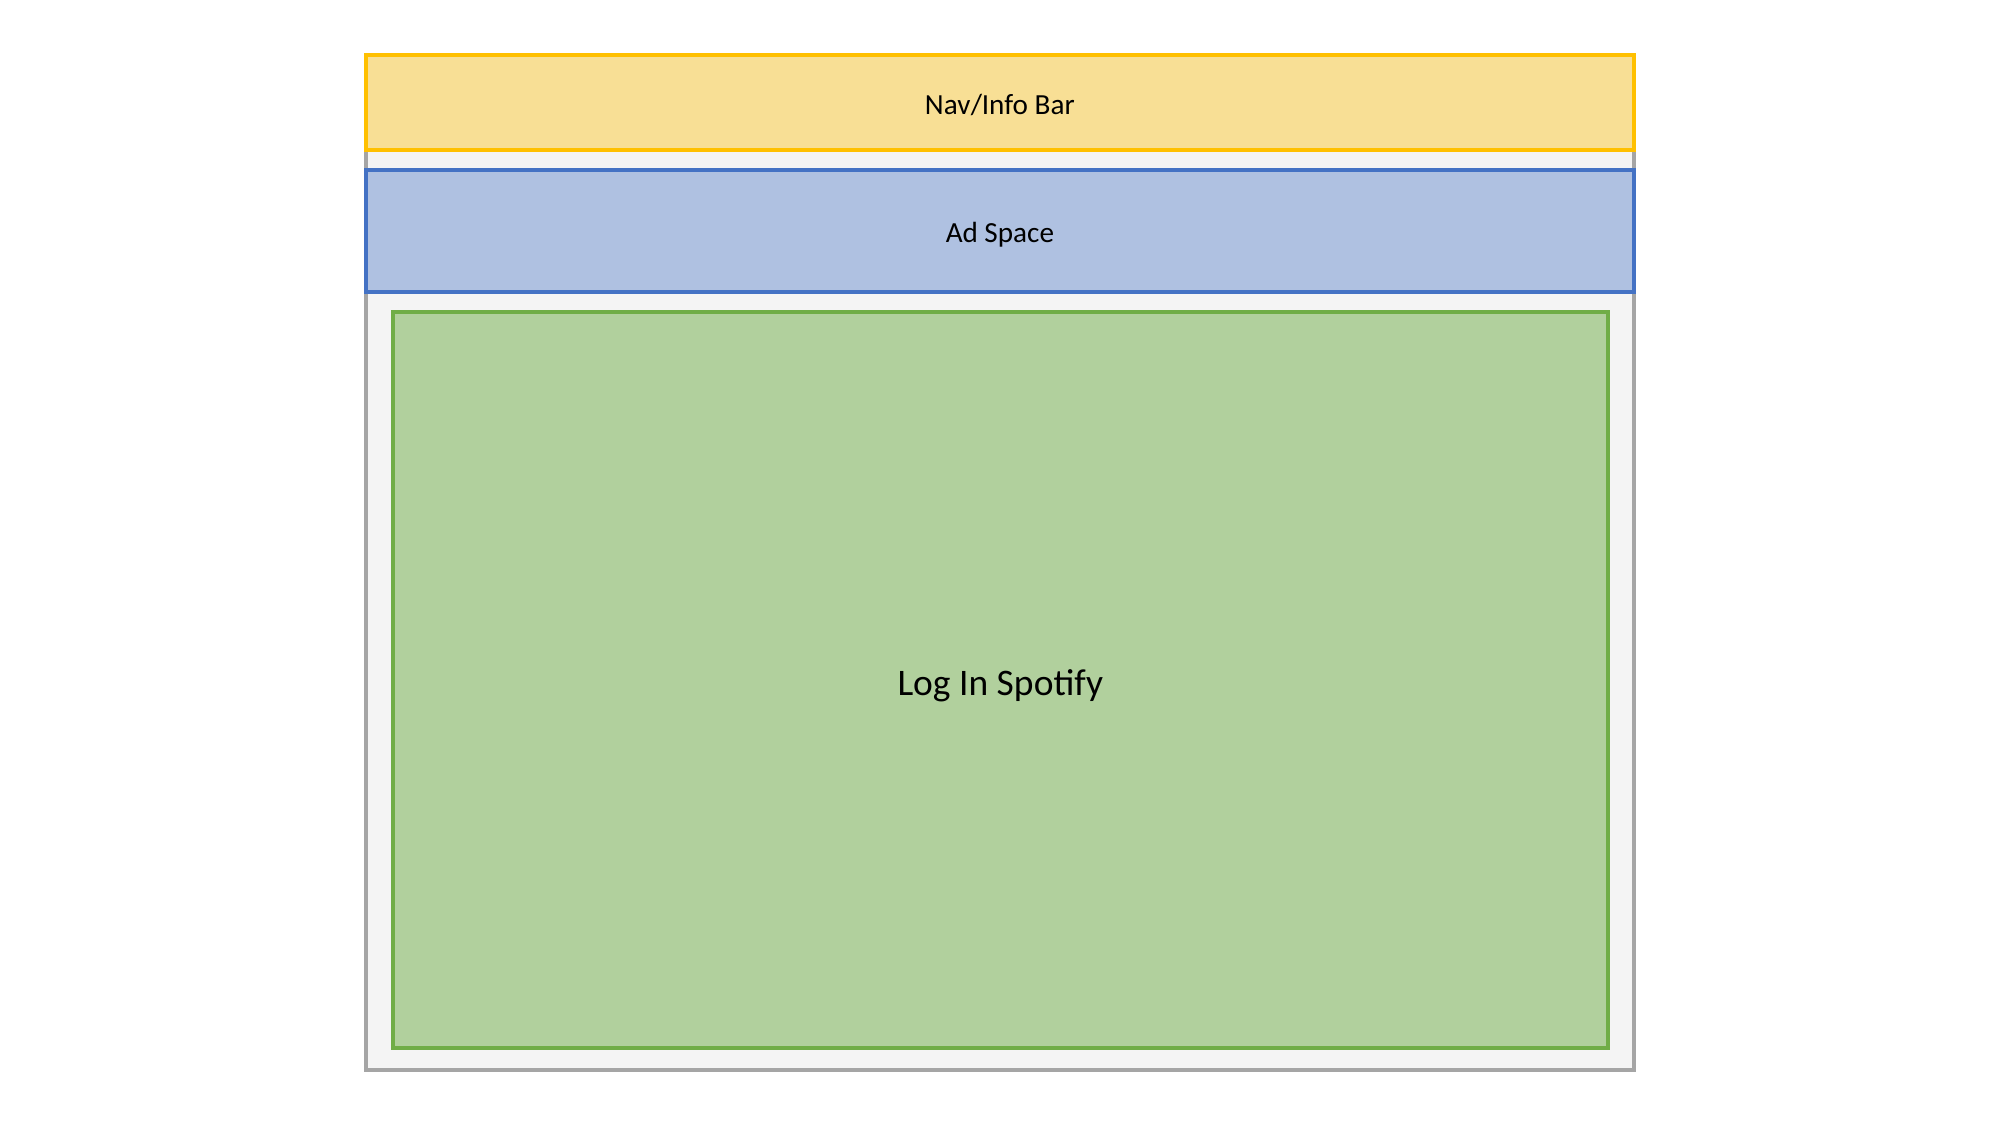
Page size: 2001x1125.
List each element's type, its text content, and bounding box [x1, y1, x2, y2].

text_box Nav/Info Bar [365, 54, 1635, 151]
text_box Log In Spotify [392, 311, 1609, 1049]
text_box Ad Space [365, 169, 1635, 293]
text_box [365, 293, 1635, 1071]
text_box [365, 151, 1635, 169]
